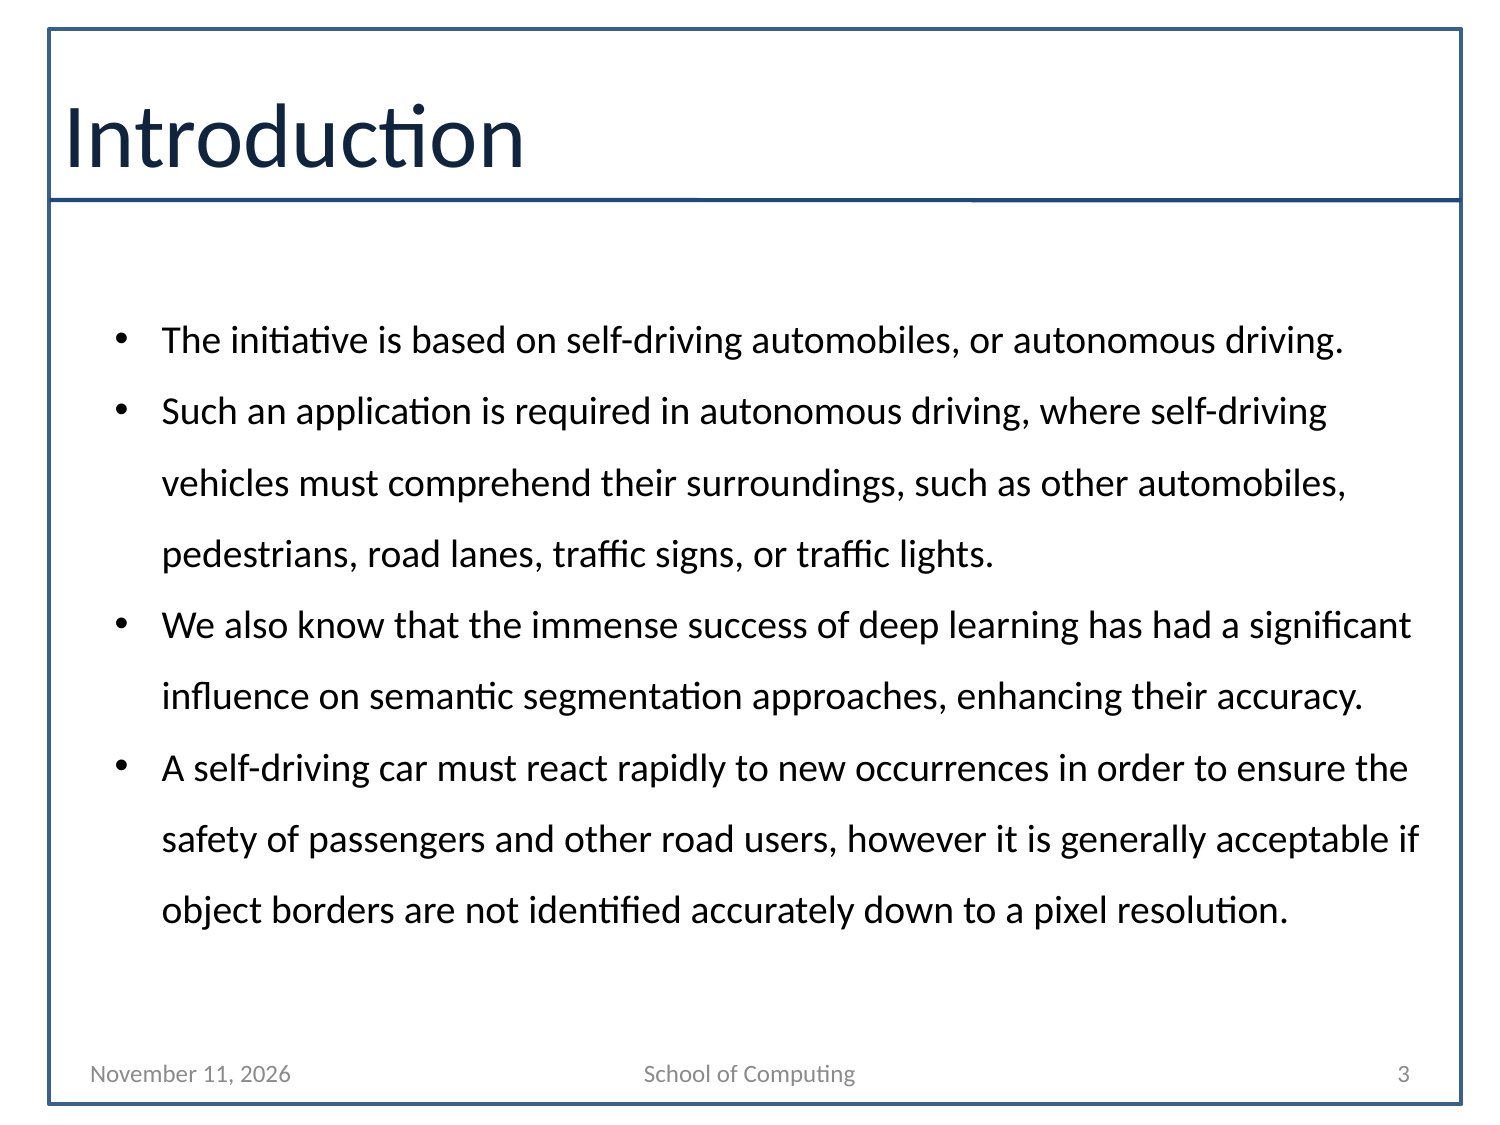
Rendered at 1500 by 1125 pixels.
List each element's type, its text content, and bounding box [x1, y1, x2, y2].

list [75, 262, 1425, 1005]
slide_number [75, 1042, 425, 1103]
slide_number 3 [1074, 1042, 1425, 1103]
title Introduction [49, 37, 1399, 225]
footer School of Computing [512, 1042, 988, 1103]
text_box The initiative is based on self-driving automobiles, or autonomous driving. Such an application is required in autonomous driving, where self-driving vehicles must comprehend their surroundings, such as other automobiles, pedestrians, road lanes, traffic signs, or traffic lights. We also know that the immense success of deep learning has had a significant influence on semantic segmentation approaches, enhancing their accuracy. A self-driving car must react rapidly to new occurrences in order to ensure the safety of passengers and other road users, however it is generally acceptable if object borders are not identified accurately down to a pixel resolution. [99, 282, 1450, 1010]
